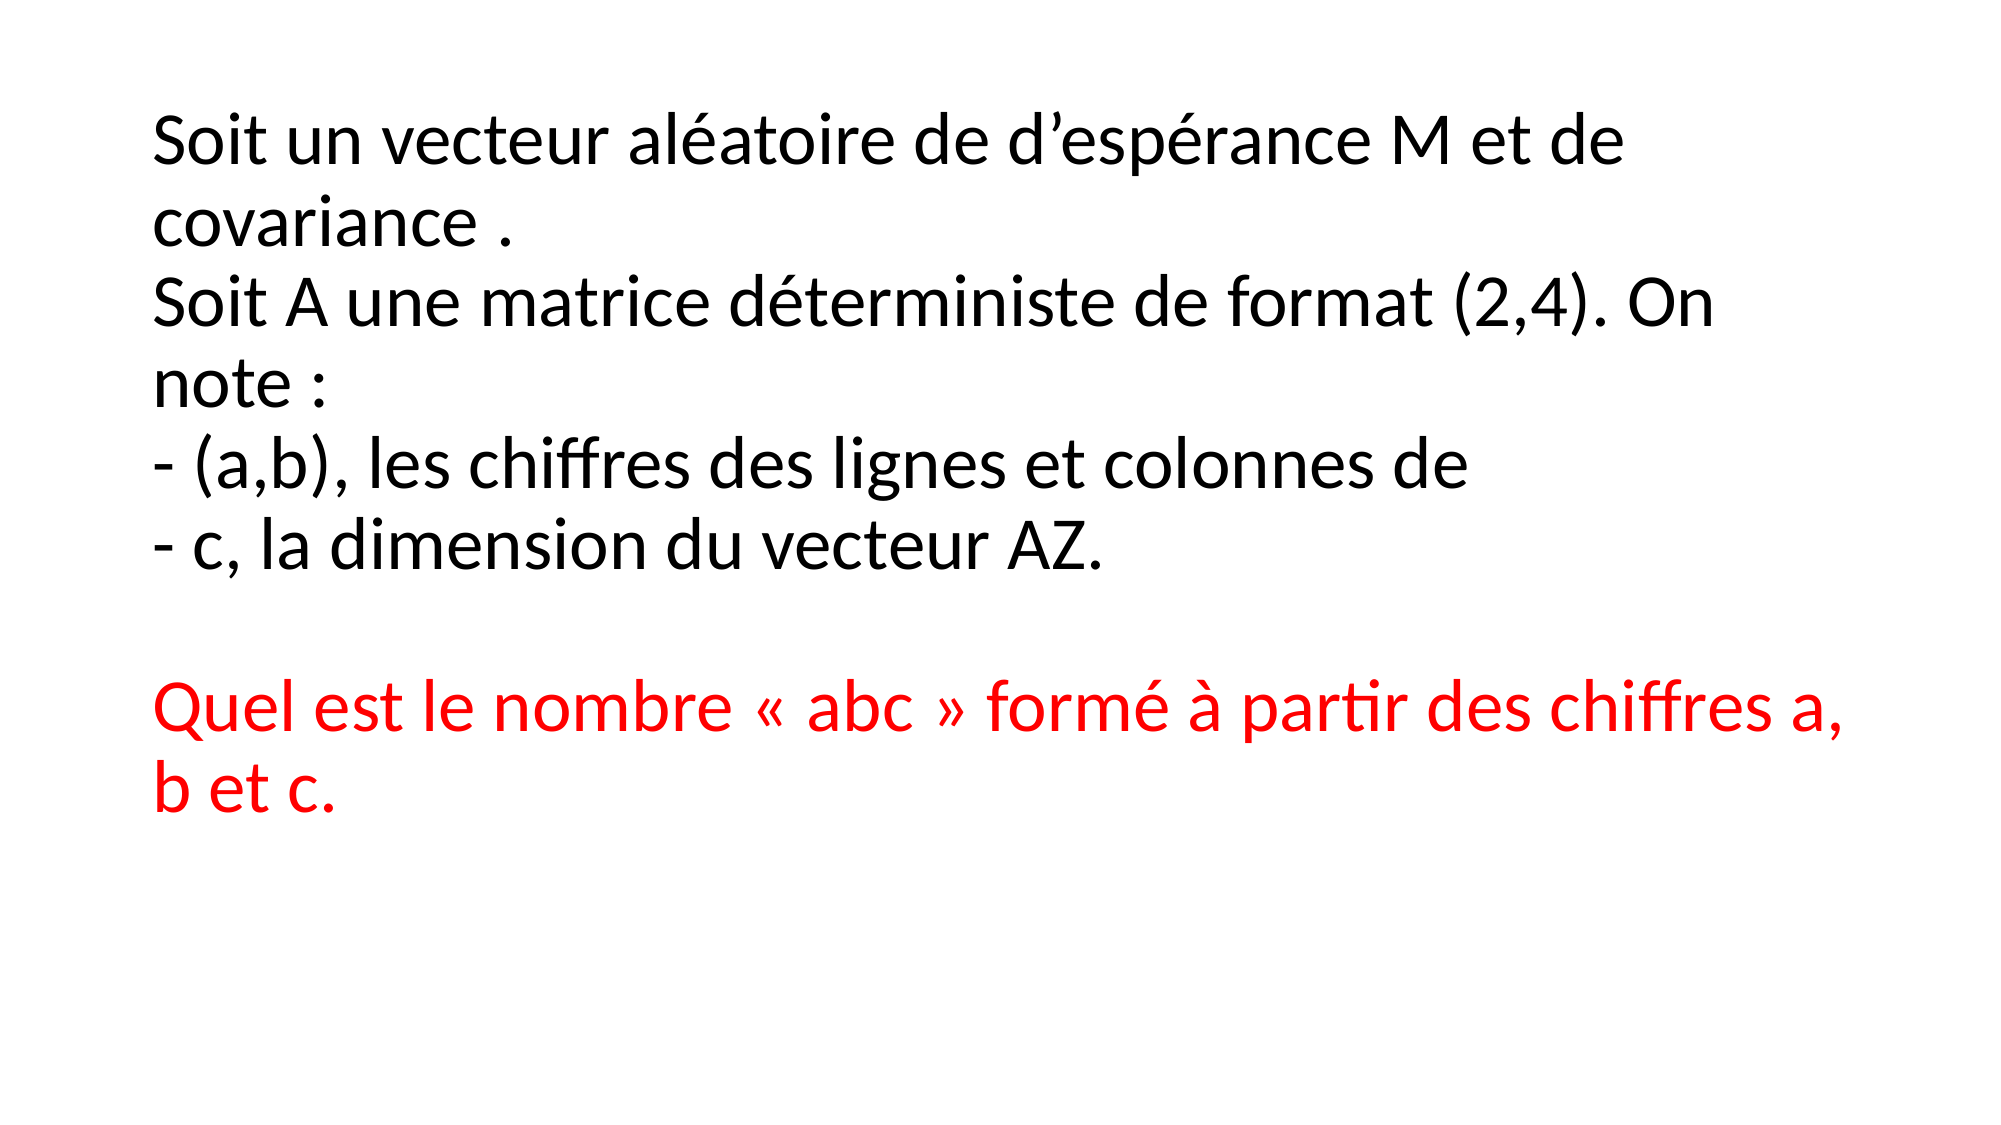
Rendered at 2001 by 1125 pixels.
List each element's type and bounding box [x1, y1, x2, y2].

list [137, 783, 1863, 1014]
